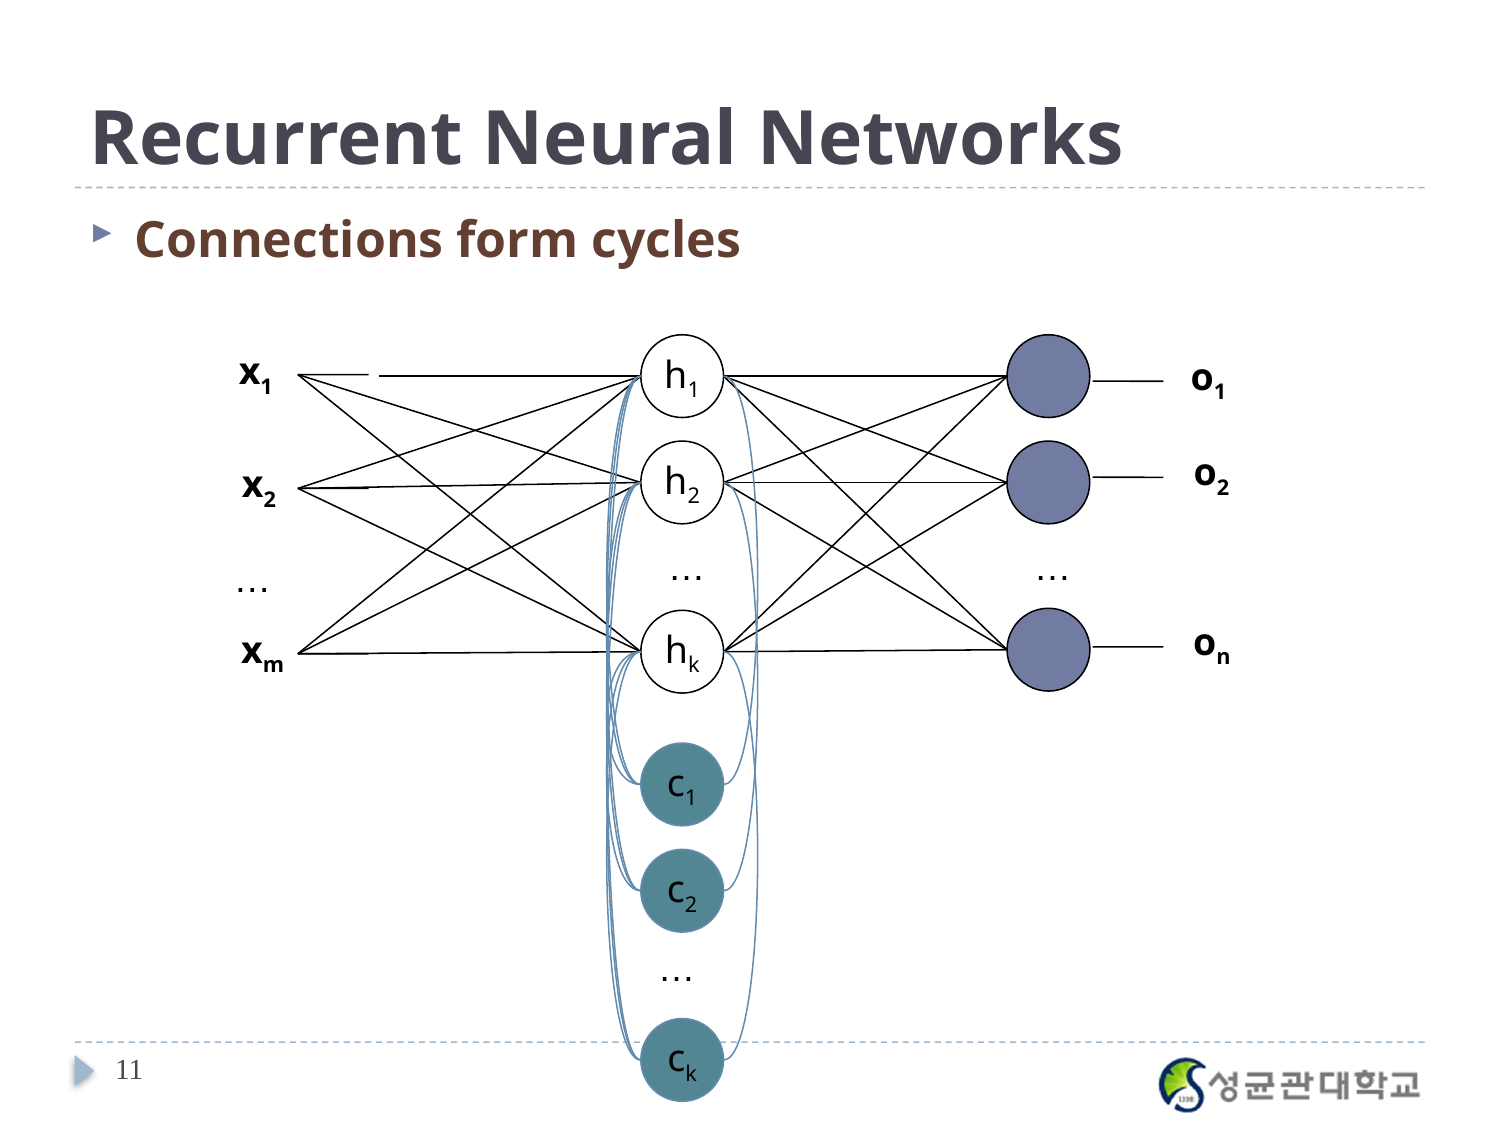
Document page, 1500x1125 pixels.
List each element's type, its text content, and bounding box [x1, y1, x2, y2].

text_box … [1019, 535, 1087, 596]
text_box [368, 488, 634, 651]
text_box xm [226, 618, 299, 685]
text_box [368, 374, 642, 488]
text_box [726, 375, 1008, 652]
list Connections form cycles [75, 200, 1425, 1010]
text_box o2 [1178, 441, 1245, 507]
text_box h1 [640, 334, 724, 375]
text_box x2 [227, 452, 291, 519]
text_box [1007, 334, 1090, 418]
title Recurrent Neural Networks [75, 24, 1425, 188]
text_box on [1178, 610, 1246, 677]
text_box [368, 651, 634, 655]
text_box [640, 375, 726, 1102]
text_box x1 [223, 339, 288, 406]
text_box [1009, 608, 1090, 692]
picture [1151, 1050, 1424, 1118]
text_box o1 [1175, 345, 1242, 412]
text_box … [218, 547, 286, 608]
slide_number 11 [100, 1042, 426, 1103]
text_box [1015, 441, 1090, 524]
